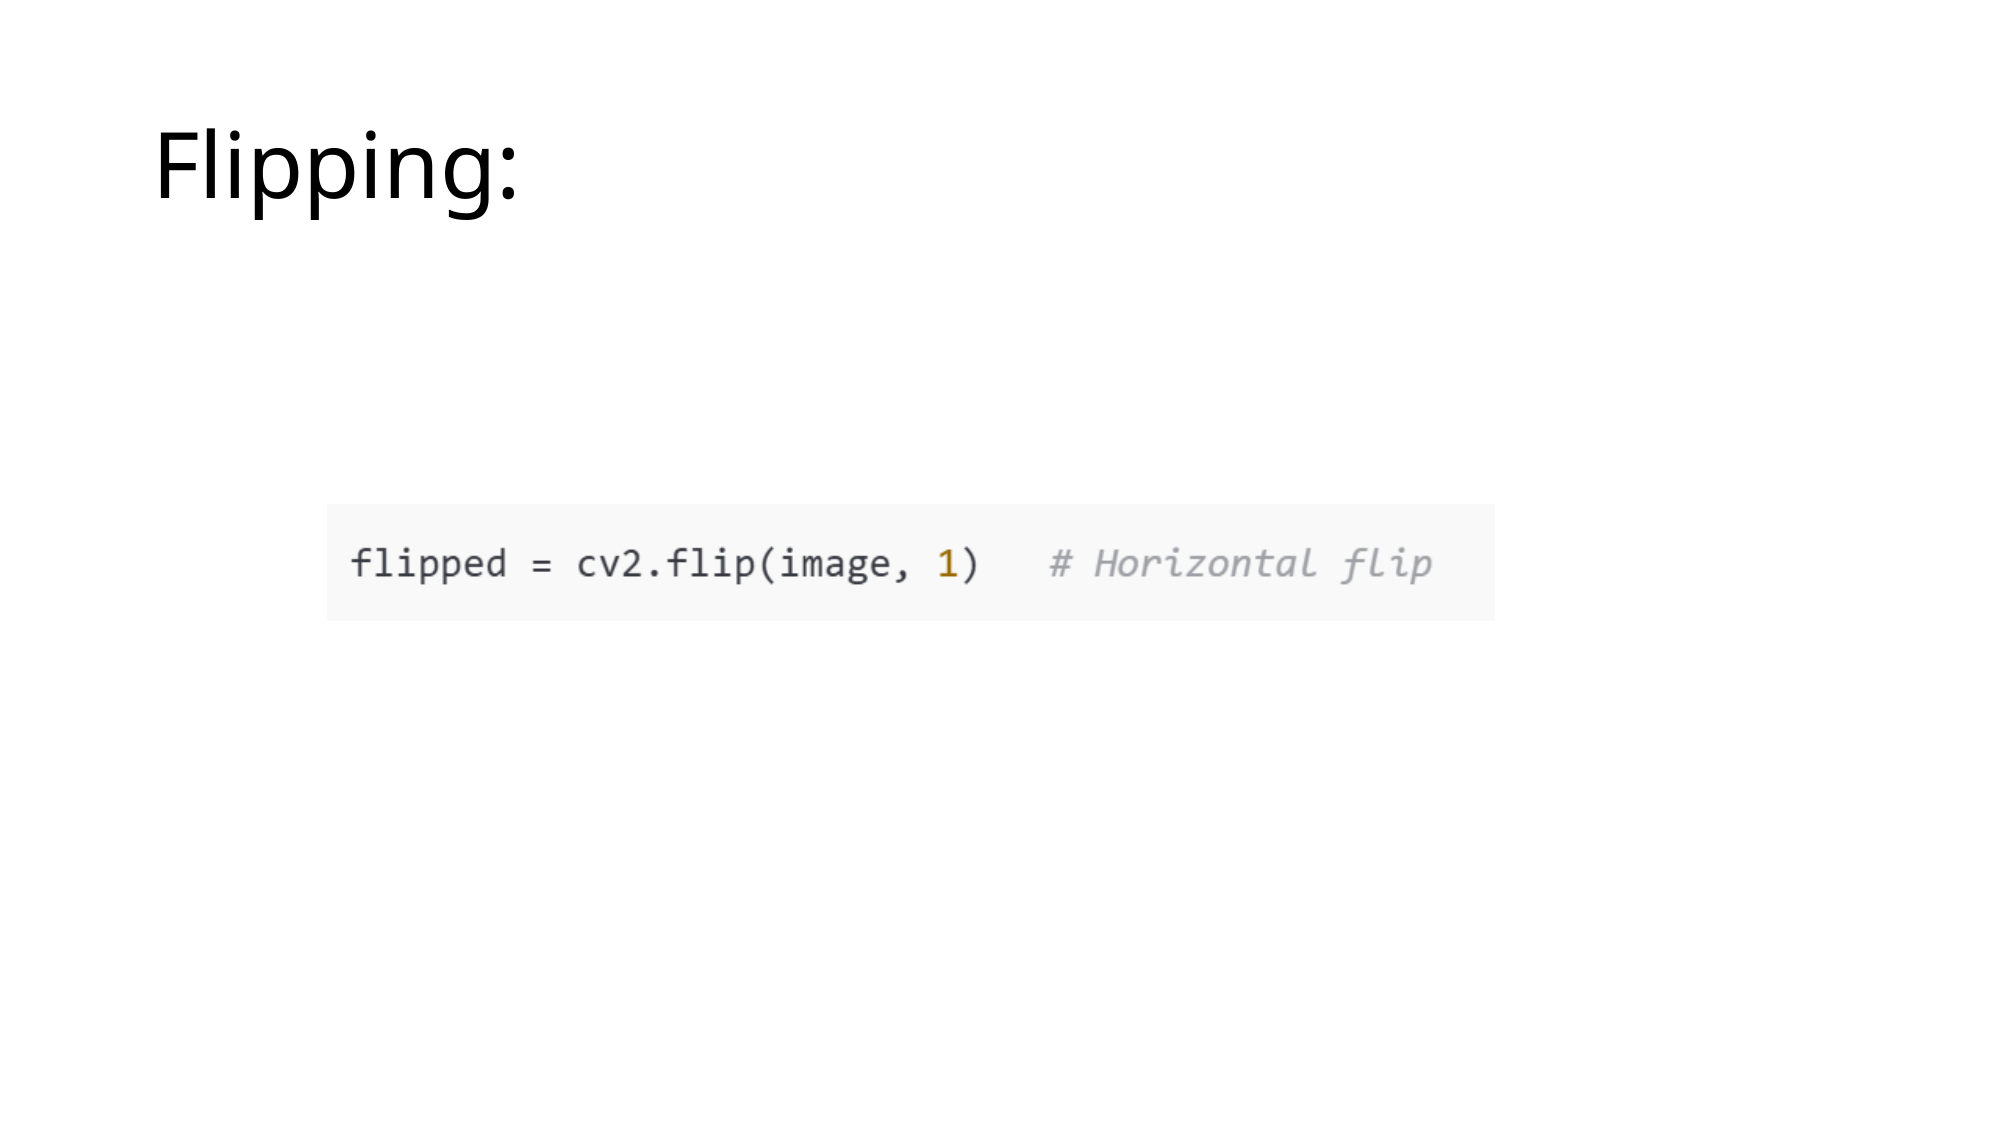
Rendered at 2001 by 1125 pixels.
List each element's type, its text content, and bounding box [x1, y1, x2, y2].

title Flipping: [137, 59, 1863, 278]
picture [327, 504, 1495, 621]
